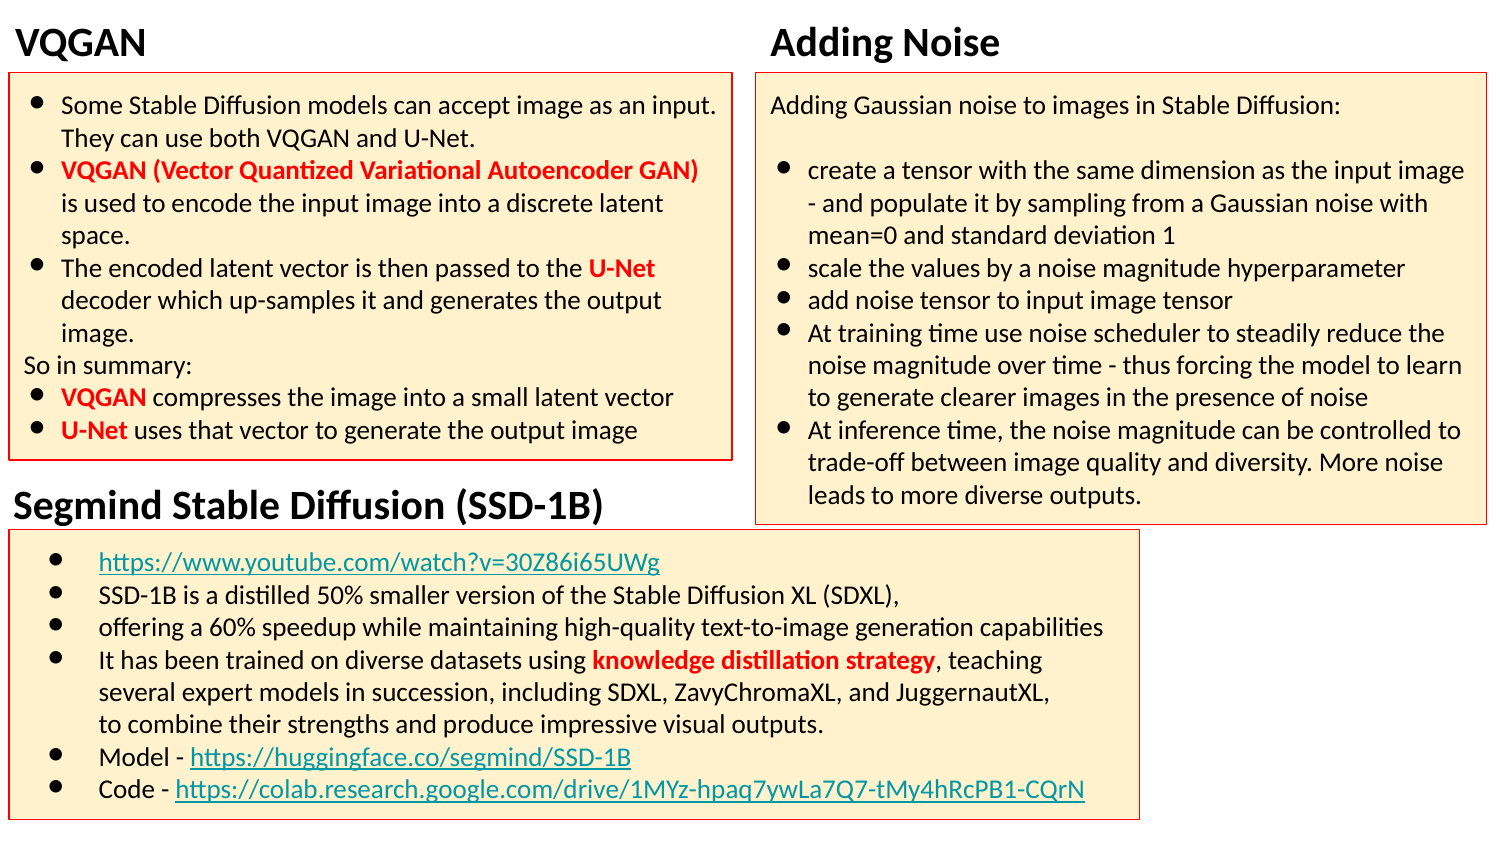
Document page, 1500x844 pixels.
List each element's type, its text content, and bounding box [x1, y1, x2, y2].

text_box Adding Gaussian noise to images in Stable Diffusion: create a tensor with the same dimension as the input image - and populate it by sampling from a Gaussian noise with mean=0 and standard deviation 1 scale the values by a noise magnitude hyperparameter add noise tensor to input image tensor At training time use noise scheduler to steadily reduce the noise magnitude over time - thus forcing the model to learn to generate clearer images in the presence of noise At inference time, the noise magnitude can be controlled to trade-off between image quality and diversity. More noise leads to more diverse outputs. [755, 72, 1487, 525]
text_box Some Stable Diffusion models can accept image as an input. They can use both VQGAN and U-Net. VQGAN (Vector Quantized Variational Autoencoder GAN) is used to encode the input image into a discrete latent space. The encoded latent vector is then passed to the U-Net decoder which up-samples it and generates the output image. So in summary: VQGAN compresses the image into a small latent vector U-Net uses that vector to generate the output image [8, 72, 732, 460]
text_box Segmind Stable Diffusion (SSD-1B) [0, 462, 626, 543]
text_box Adding Noise [755, 0, 1127, 80]
text_box VQGAN [0, 0, 190, 80]
text_box https://www.youtube.com/watch?v=30Z86i65UWg SSD-1B is a distilled 50% smaller version of the Stable Diffusion XL (SDXL), offering a 60% speedup while maintaining high-quality text-to-image generation capabilities It has been trained on diverse datasets using knowledge distillation strategy, teaching several expert models in succession, including SDXL, ZavyChromaXL, and JuggernautXL, to combine their strengths and produce impressive visual outputs. Model - https://huggingface.co/segmind/SSD-1B Code - https://colab.research.google.com/drive/1MYz-hpaq7ywLa7Q7-tMy4hRcPB1-CQrN [8, 529, 1140, 820]
